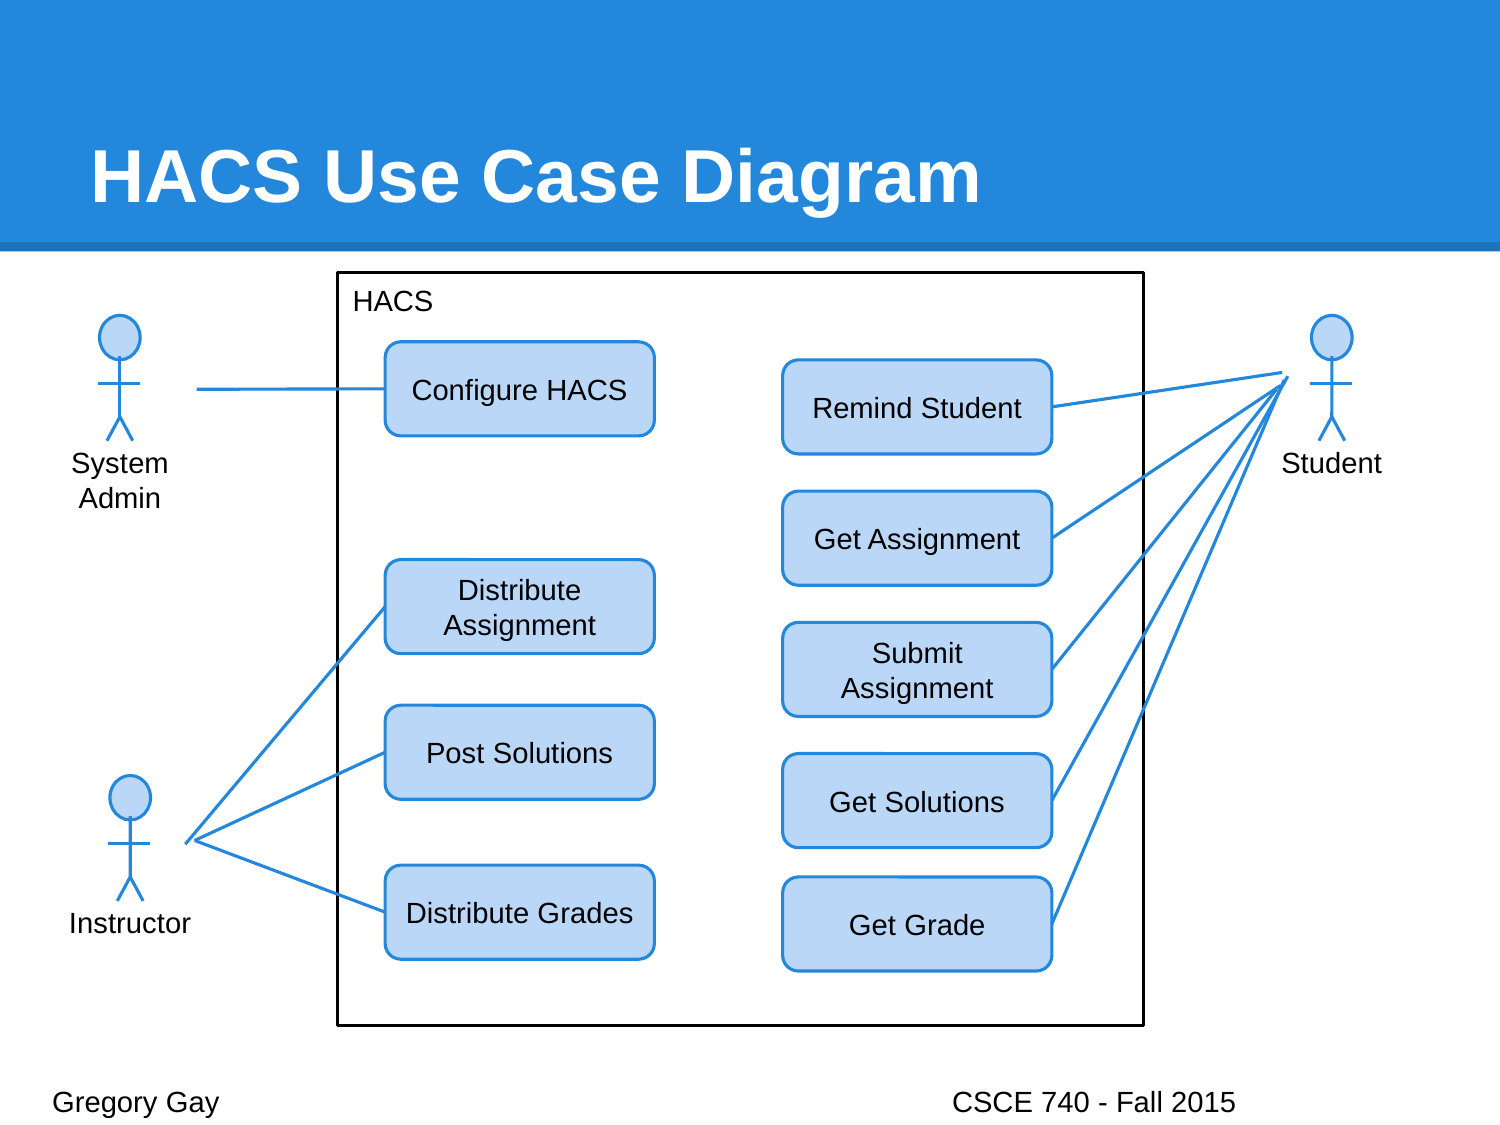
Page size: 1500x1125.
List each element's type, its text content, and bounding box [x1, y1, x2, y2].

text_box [1051, 375, 1289, 385]
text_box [1318, 416, 1330, 441]
text_box Get Assignment [782, 491, 1045, 586]
text_box HACS [337, 272, 1144, 1026]
text_box Remind Student [782, 359, 1052, 454]
text_box Submit Assignment [782, 622, 1045, 717]
text_box [109, 775, 151, 820]
text_box Instructor [37, 889, 224, 935]
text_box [194, 751, 386, 839]
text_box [106, 416, 118, 441]
title HACS Use Case Diagram [75, 45, 1425, 233]
text_box Distribute Assignment [385, 559, 655, 654]
text_box Distribute Grades [385, 865, 655, 960]
text_box Configure HACS [385, 341, 655, 436]
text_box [1051, 379, 1285, 925]
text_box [117, 876, 128, 902]
text_box [99, 315, 141, 360]
text_box Student [1292, 429, 1425, 475]
text_box Get Solutions [782, 753, 1046, 848]
text_box Get Grade [782, 876, 1052, 972]
text_box [1311, 315, 1353, 360]
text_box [1331, 416, 1345, 441]
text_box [129, 876, 144, 902]
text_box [119, 416, 133, 441]
text_box System Admin [26, 429, 213, 475]
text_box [185, 606, 386, 845]
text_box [194, 840, 386, 913]
text_box Post Solutions [390, 705, 655, 800]
text_box Gregory Gay CSCE 740 - Fall 2015 6 [37, 1068, 1463, 1114]
